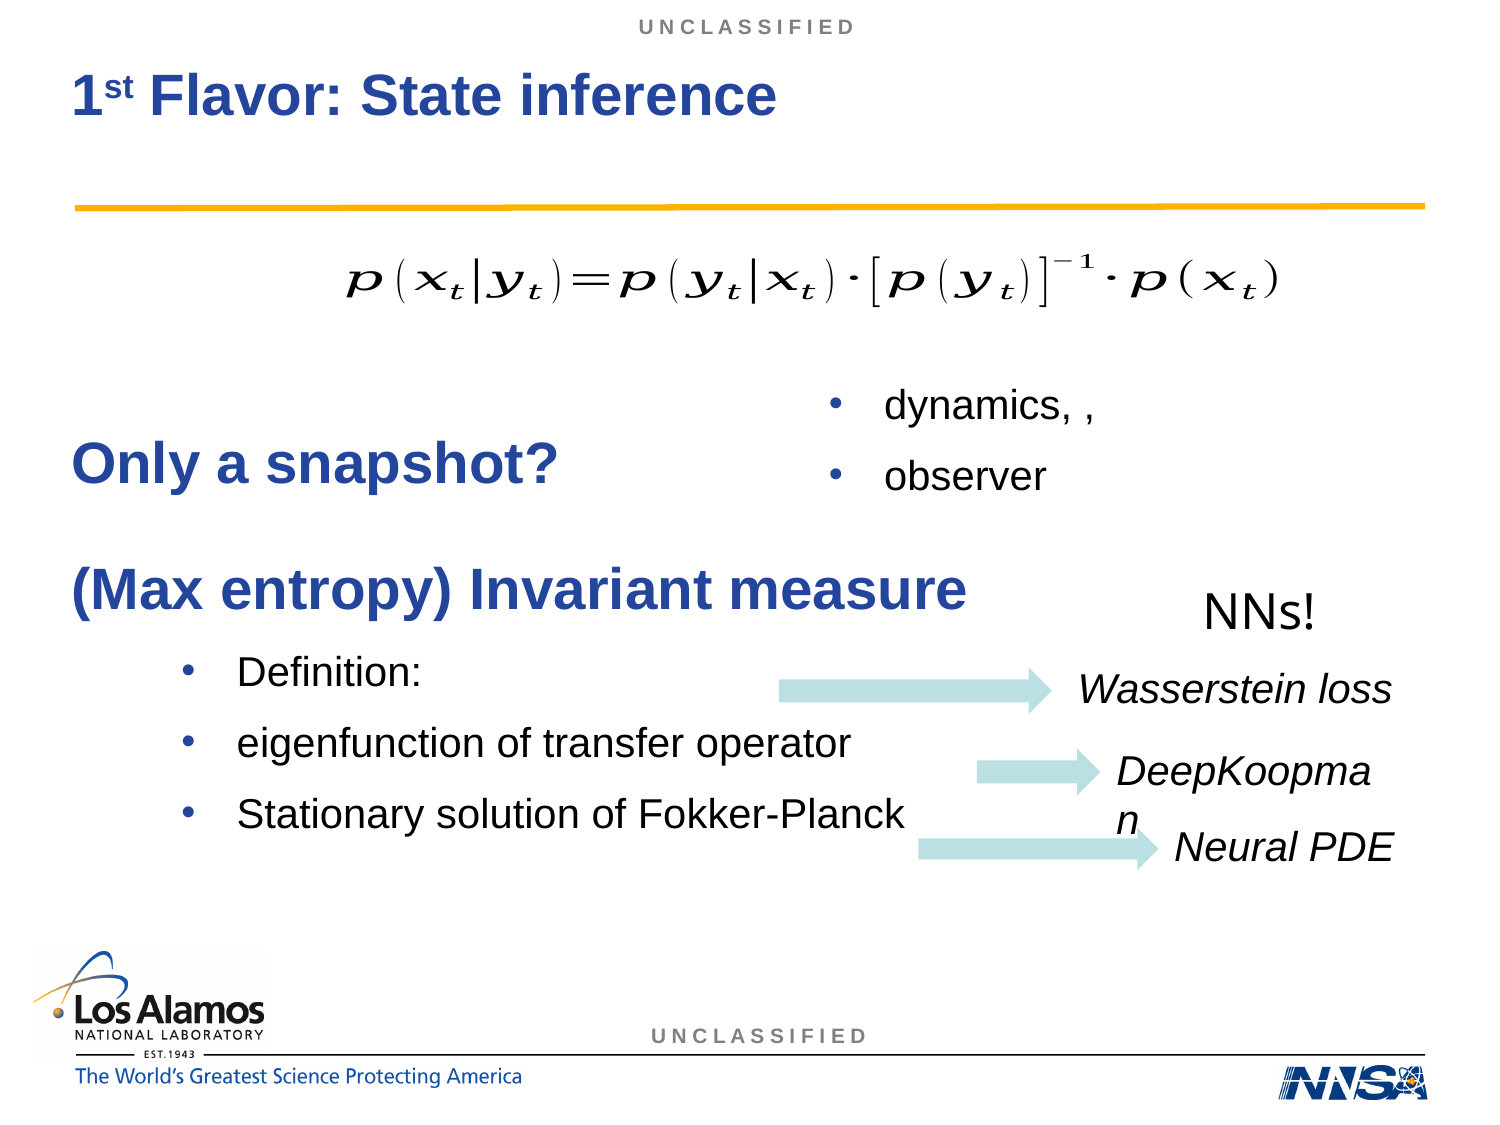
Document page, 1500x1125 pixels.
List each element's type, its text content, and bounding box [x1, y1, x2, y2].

text_box DeepKoopman [1101, 735, 1410, 814]
text_box [778, 667, 1052, 714]
picture [1277, 1065, 1429, 1101]
text_box NNs! [1187, 572, 1331, 648]
text_box Wasserstein loss [1062, 653, 1424, 733]
text_box [918, 827, 1159, 870]
text_box [976, 748, 1101, 796]
title 1st Flavor: State inference [56, 50, 1426, 188]
text_box Only a snapshot? [56, 417, 1425, 555]
text_box (Max entropy) Invariant measure [56, 555, 1425, 682]
text_box Neural PDE [1159, 812, 1422, 899]
picture [75, 1065, 524, 1088]
picture [31, 949, 266, 1059]
